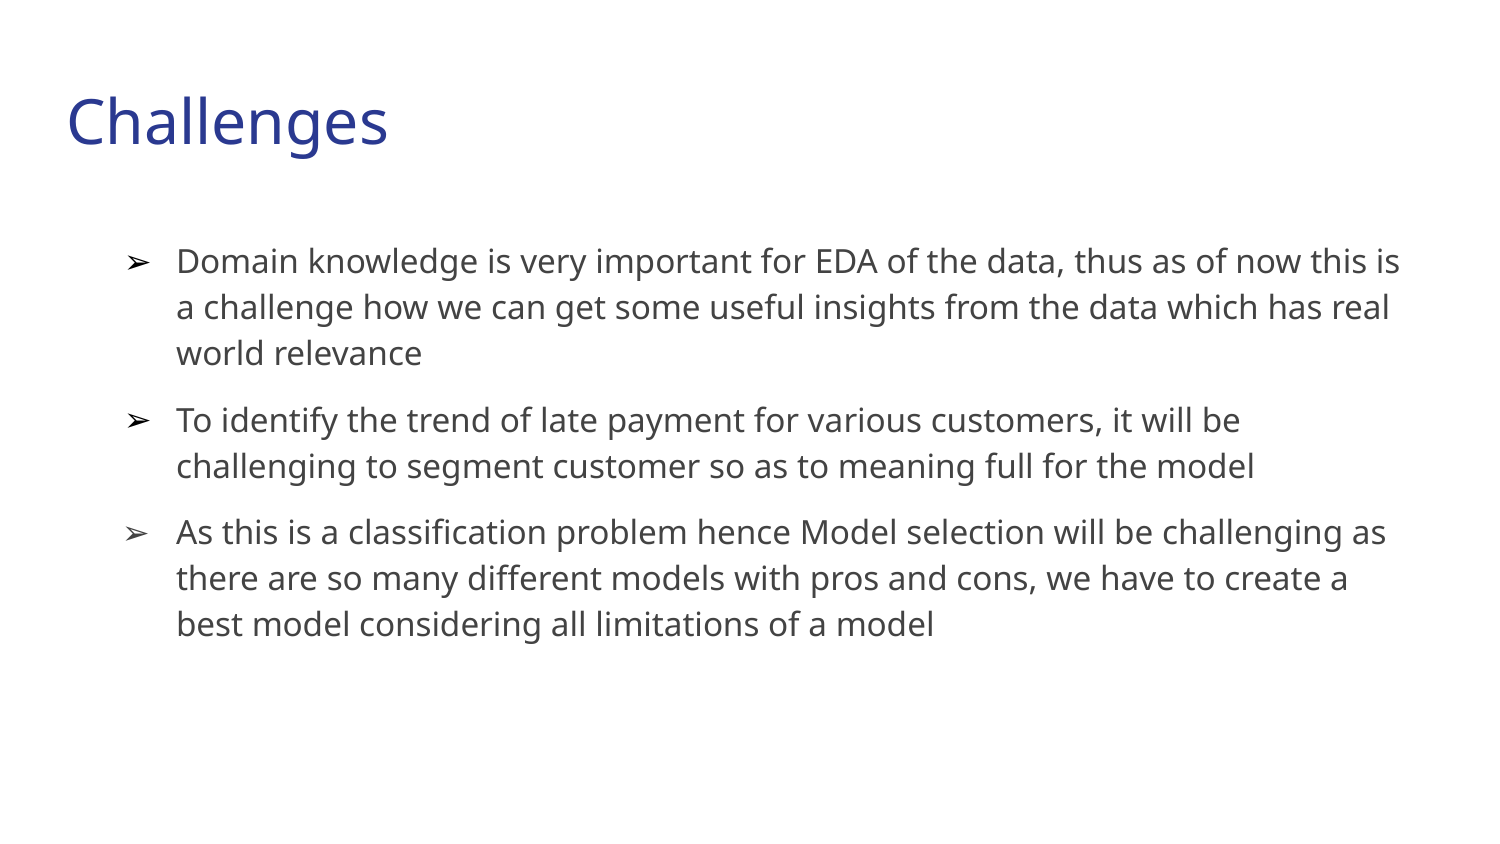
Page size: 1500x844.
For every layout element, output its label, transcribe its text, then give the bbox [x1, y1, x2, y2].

title Challenges [51, 67, 1449, 167]
text_box Domain knowledge is very important for EDA of the data, thus as of now this is a challenge how we can get some useful insights from the data which has real world relevance To identify the trend of late payment for various customers, it will be challenging to segment customer so as to meaning full for the model As this is a classification problem hence Model selection will be challenging as there are so many different models with pros and cons, we have to create a best model considering all limitations of a model [86, 219, 1429, 799]
